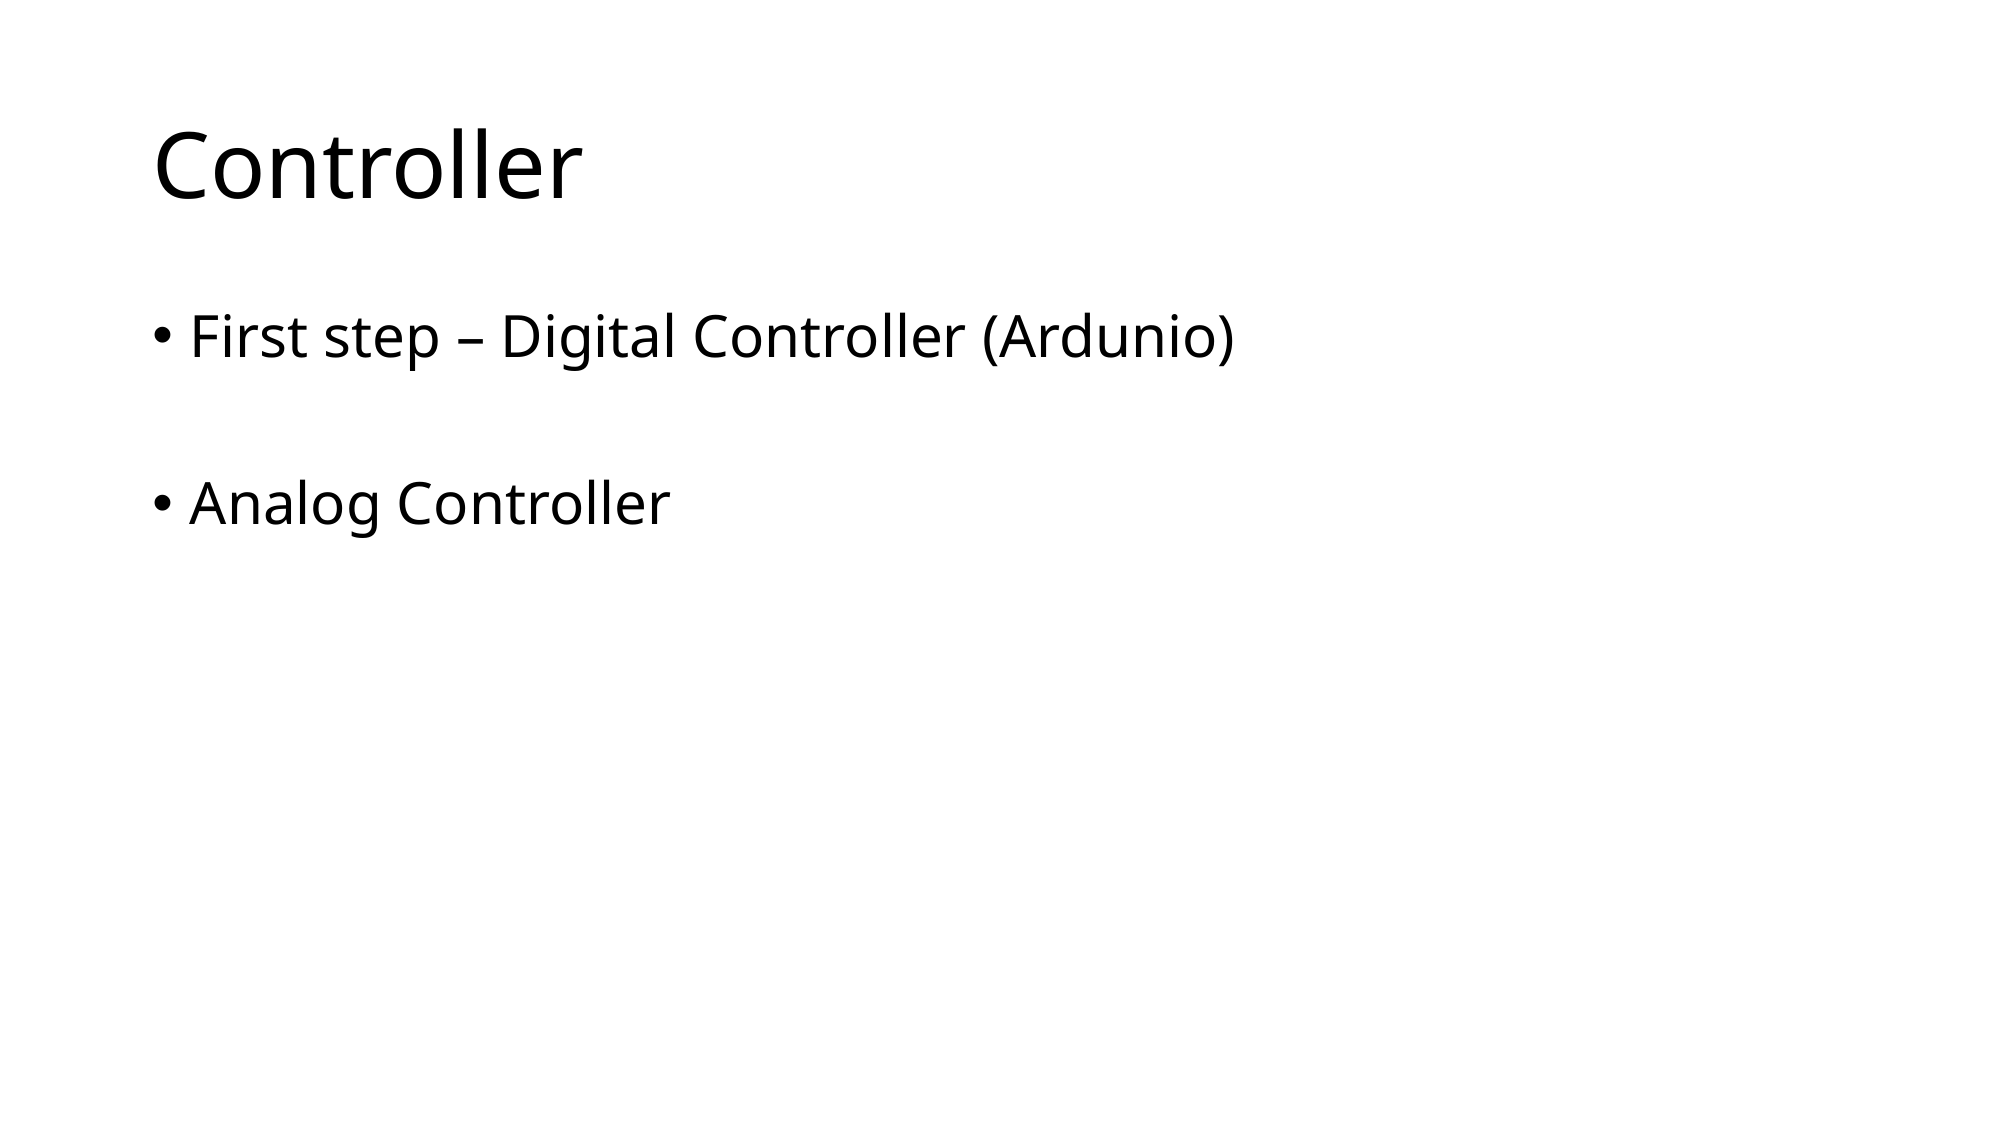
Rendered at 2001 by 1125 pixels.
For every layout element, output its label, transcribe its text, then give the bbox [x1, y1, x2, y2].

list First step – Digital Controller (Ardunio) Analog Controller [137, 299, 1863, 1014]
title Controller [137, 59, 1863, 278]
